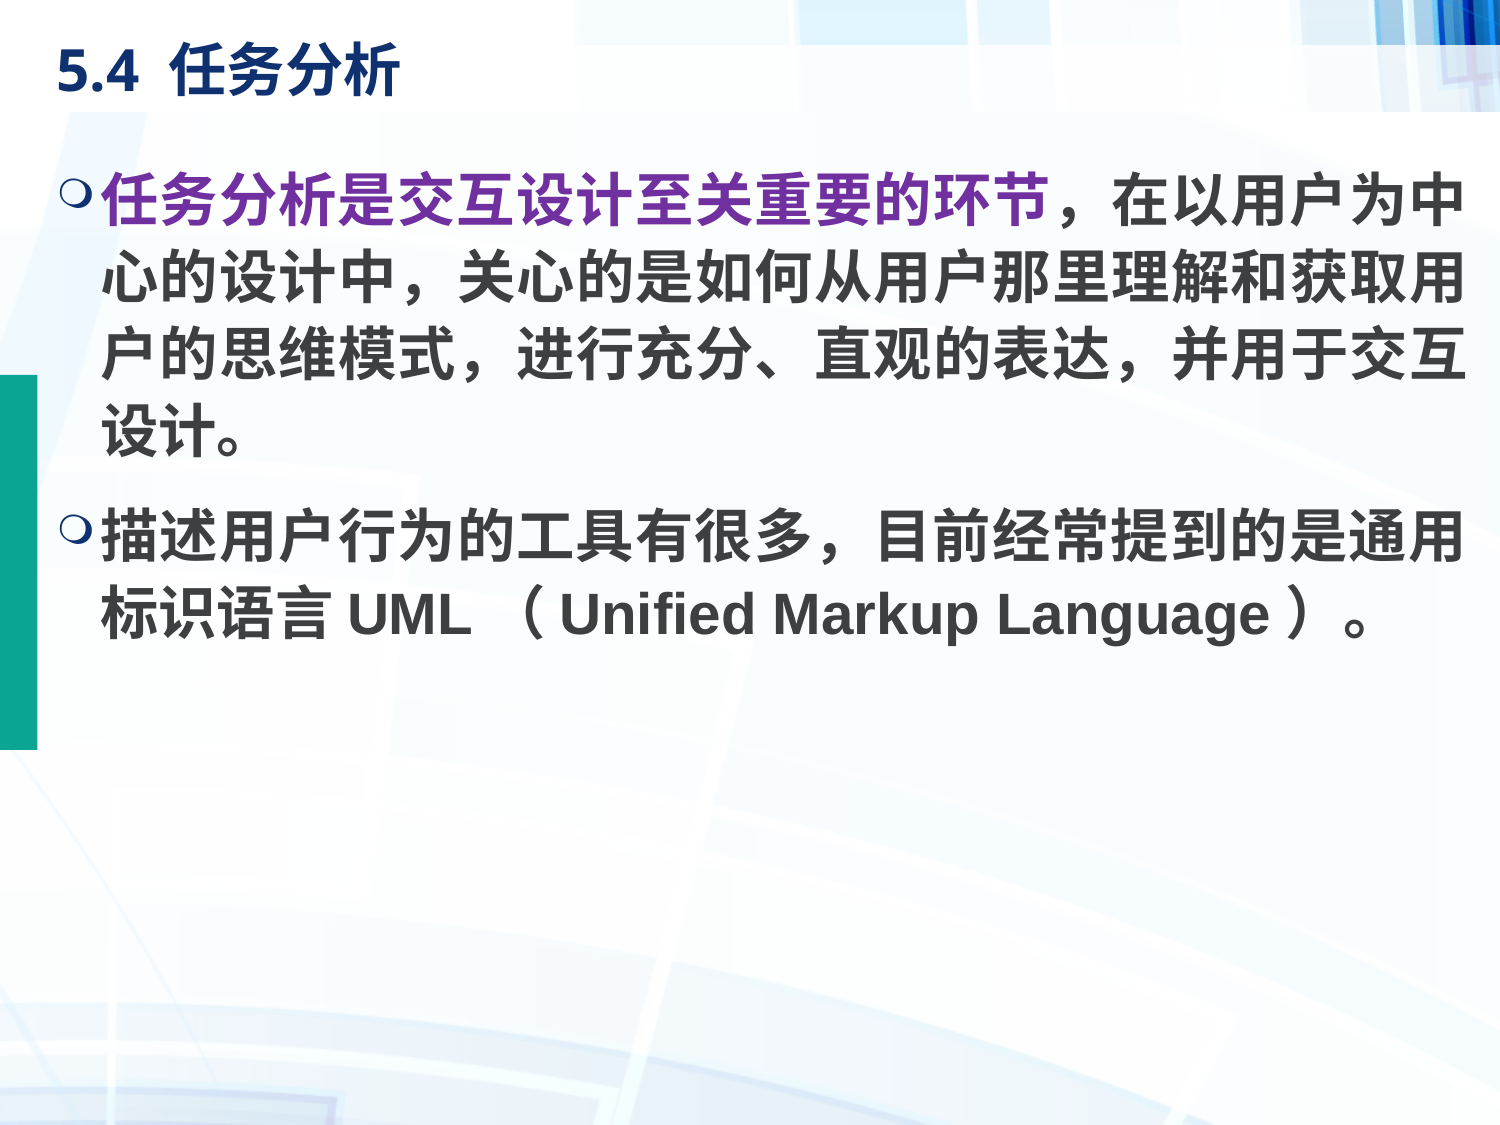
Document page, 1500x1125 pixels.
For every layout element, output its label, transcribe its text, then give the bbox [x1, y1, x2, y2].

title 5.4 任务分析 [41, 10, 1346, 112]
list 任务分析是交互设计至关重要的环节，在以用户为中心的设计中，关心的是如何从用户那里理解和获取用户的思维模式，进行充分、直观的表达，并用于交互设计。 描述用户行为的工具有很多，目前经常提到的是通用标识语言UML（Unified Markup Language）。 [41, 149, 1483, 1106]
picture [0, 0, 1500, 45]
